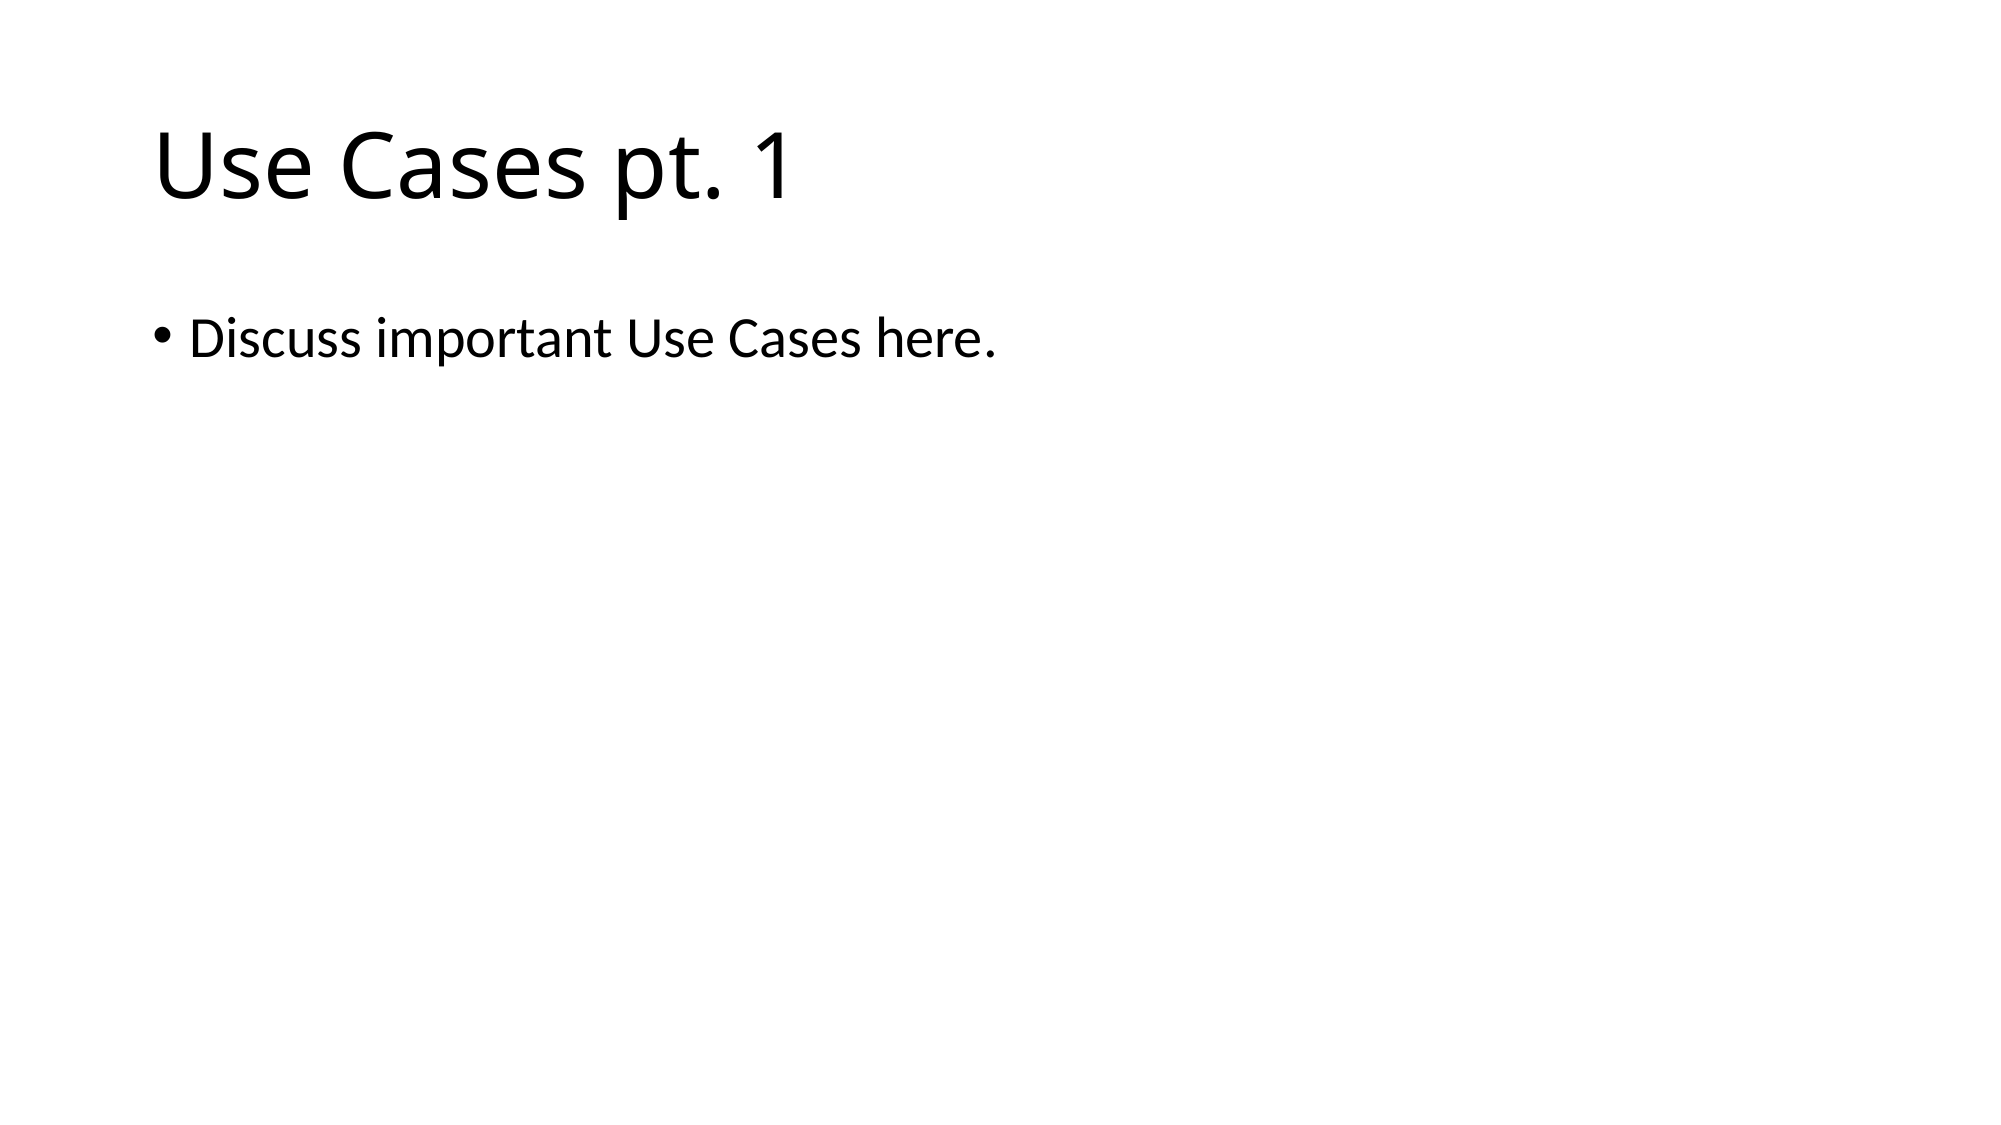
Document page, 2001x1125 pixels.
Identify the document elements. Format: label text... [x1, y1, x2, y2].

list Discuss important Use Cases here. [137, 299, 1863, 1014]
title Use Cases pt. 1 [137, 59, 1863, 278]
